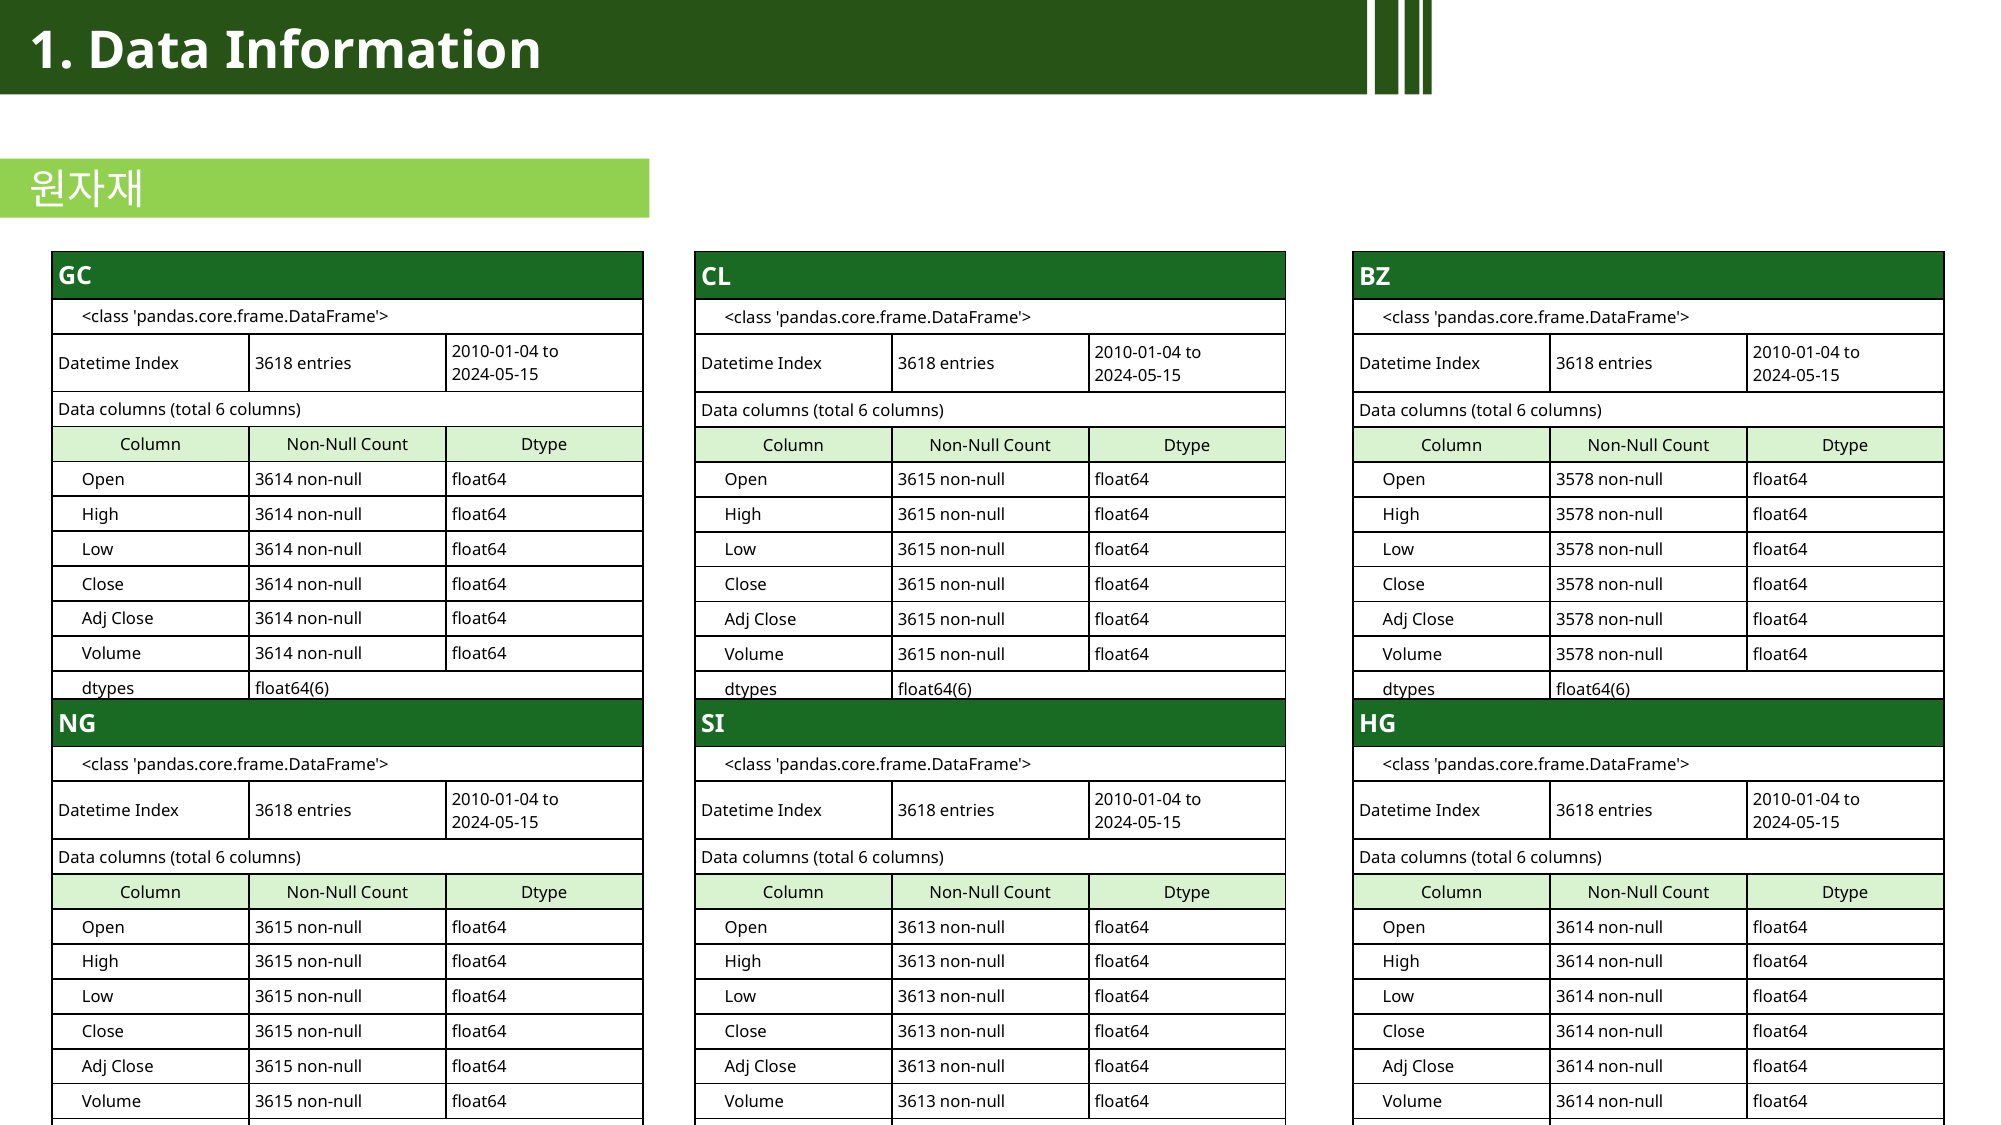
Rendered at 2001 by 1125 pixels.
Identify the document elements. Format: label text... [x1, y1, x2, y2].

table_cell Open [696, 463, 891, 496]
table_cell Dtype [1090, 875, 1285, 908]
table_cell Datetime Index [696, 335, 891, 391]
table_cell Open [1354, 463, 1549, 496]
table_cell dtypes [53, 672, 248, 698]
table_cell Low [696, 533, 891, 566]
table_cell float64 [447, 602, 642, 635]
table_cell dtypes [1354, 1119, 1549, 1125]
table_cell Non-Null Count [250, 427, 445, 461]
table_cell float64 [1090, 567, 1285, 601]
table_header GC [53, 252, 642, 298]
table_cell float64 [1748, 498, 1943, 531]
table_cell Adj Close [53, 602, 248, 635]
text_box [1403, 0, 1421, 96]
table_cell 3615 non-null [250, 945, 445, 978]
table_cell <class 'pandas.core.frame.DataFrame'> [1354, 300, 1943, 333]
table_cell float64(6) [1551, 672, 1943, 698]
table_cell High [696, 498, 891, 531]
table_cell float64(6) [893, 1119, 1285, 1125]
table_cell 3613 non-null [893, 1084, 1088, 1118]
table_cell Non-Null Count [1551, 875, 1746, 908]
table_cell 3614 non-null [250, 532, 445, 565]
table_cell Non-Null Count [250, 875, 445, 908]
table_cell Open [53, 910, 248, 943]
table_cell float64 [1748, 945, 1943, 978]
table_header HG [1354, 700, 1943, 746]
table_cell 3614 non-null [250, 602, 445, 635]
table_cell Datetime Index [53, 335, 248, 391]
table_cell Column [696, 428, 891, 461]
table_cell <class 'pandas.core.frame.DataFrame'> [53, 300, 642, 333]
table_cell Column [53, 875, 248, 908]
table_cell Non-Null Count [893, 428, 1088, 461]
table_cell <class 'pandas.core.frame.DataFrame'> [53, 747, 642, 780]
table_cell 3613 non-null [893, 1015, 1088, 1048]
table_cell 3578 non-null [1551, 533, 1746, 566]
table_cell float64 [1748, 637, 1943, 670]
table_cell 3613 non-null [893, 910, 1088, 943]
table_cell Non-Null Count [893, 875, 1088, 908]
table_cell float64 [1090, 1084, 1285, 1118]
table_cell float64 [1748, 1015, 1943, 1048]
table_cell float64 [447, 532, 642, 565]
table_cell Dtype [1090, 428, 1285, 461]
table_cell High [1354, 498, 1549, 531]
table_cell 2010-01-04 to 2024-05-15 [447, 335, 642, 391]
table_cell 3615 non-null [893, 637, 1088, 670]
table_cell float64 [1748, 567, 1943, 601]
text_box [1421, 0, 1433, 96]
table_cell float64 [1090, 1015, 1285, 1048]
table_cell <class 'pandas.core.frame.DataFrame'> [1354, 747, 1943, 780]
table_cell Adj Close [53, 1050, 248, 1083]
table_header NG [53, 700, 642, 746]
table_cell float64 [447, 1050, 642, 1083]
table_cell Volume [1354, 1084, 1549, 1118]
table_cell 3613 non-null [893, 1050, 1088, 1083]
table_cell 3615 non-null [250, 1084, 445, 1118]
table_cell 3615 non-null [893, 463, 1088, 496]
table_cell 3578 non-null [1551, 498, 1746, 531]
table_cell Close [53, 1015, 248, 1048]
table_cell Dtype [447, 875, 642, 908]
table_cell Column [1354, 875, 1549, 908]
table_cell dtypes [1354, 672, 1549, 698]
table_cell 3614 non-null [1551, 980, 1746, 1013]
table_cell Volume [53, 1084, 248, 1118]
table_cell float64 [1748, 980, 1943, 1013]
table_cell 3615 non-null [893, 498, 1088, 531]
table_cell float64 [447, 980, 642, 1013]
table_cell 3614 non-null [1551, 910, 1746, 943]
table_cell High [696, 945, 891, 978]
table_cell Close [53, 567, 248, 600]
table_cell float64(6) [250, 672, 642, 698]
table_cell 3615 non-null [250, 1015, 445, 1048]
table_cell Datetime Index [1354, 782, 1549, 838]
table_cell Data columns (total 6 columns) [53, 392, 642, 426]
table_cell float64 [1090, 533, 1285, 566]
table_cell Low [53, 980, 248, 1013]
table_cell 3618 entries [1551, 782, 1746, 838]
table_cell Close [696, 1015, 891, 1048]
table_cell Close [1354, 1015, 1549, 1048]
table_cell float64 [447, 1084, 642, 1118]
table_cell float64 [1748, 910, 1943, 943]
table_cell float64 [1748, 1050, 1943, 1083]
table_cell 3615 non-null [250, 910, 445, 943]
table_cell Datetime Index [696, 782, 891, 838]
table_cell float64(6) [1551, 1119, 1943, 1125]
table_cell 3618 entries [893, 335, 1088, 391]
text_box 원자재 [0, 157, 651, 219]
table_cell 3615 non-null [893, 602, 1088, 635]
table_cell 3613 non-null [893, 980, 1088, 1013]
table_cell Dtype [1748, 428, 1943, 461]
text_box 1. Data Information [0, 0, 1369, 96]
table_cell 2010-01-04 to 2024-05-15 [1090, 335, 1285, 391]
table_cell 2010-01-04 to 2024-05-15 [1748, 335, 1943, 391]
table_cell Data columns (total 6 columns) [696, 393, 1285, 426]
table_cell float64 [1748, 533, 1943, 566]
table_cell Adj Close [1354, 602, 1549, 635]
table_cell Adj Close [1354, 1050, 1549, 1083]
table_cell Column [53, 427, 248, 461]
table_cell float64 [447, 637, 642, 670]
table_cell dtypes [696, 672, 891, 698]
table_cell float64 [447, 910, 642, 943]
table_cell float64(6) [893, 672, 1285, 698]
table_cell float64 [1090, 498, 1285, 531]
table_cell 2010-01-04 to 2024-05-15 [1748, 782, 1943, 838]
table_cell 3613 non-null [893, 945, 1088, 978]
table_cell Column [696, 875, 891, 908]
table_cell Datetime Index [53, 782, 248, 838]
table_cell 3618 entries [250, 782, 445, 838]
table_cell Close [696, 567, 891, 601]
table_cell Volume [696, 1084, 891, 1118]
table_cell float64 [447, 462, 642, 495]
table_cell float64 [1748, 1084, 1943, 1118]
table_cell float64 [1748, 602, 1943, 635]
table_header BZ [1354, 252, 1943, 298]
table_cell 3615 non-null [250, 1050, 445, 1083]
table_cell float64 [1090, 980, 1285, 1013]
table_cell Adj Close [696, 1050, 891, 1083]
table_cell 2010-01-04 to 2024-05-15 [447, 782, 642, 838]
table_cell Dtype [1748, 875, 1943, 908]
table_cell Volume [53, 637, 248, 670]
table_cell Column [1354, 428, 1549, 461]
table_cell Low [53, 532, 248, 565]
table_cell 3615 non-null [893, 567, 1088, 601]
table_cell <class 'pandas.core.frame.DataFrame'> [696, 300, 1285, 333]
table_cell float64 [447, 567, 642, 600]
table_cell High [1354, 945, 1549, 978]
table_cell Data columns (total 6 columns) [1354, 840, 1943, 873]
table_cell 2010-01-04 to 2024-05-15 [1090, 782, 1285, 838]
table_cell 3614 non-null [250, 637, 445, 670]
table_cell Low [1354, 980, 1549, 1013]
table_cell 3578 non-null [1551, 602, 1746, 635]
table_cell 3614 non-null [1551, 945, 1746, 978]
table_header SI [696, 700, 1285, 746]
table_cell Close [1354, 567, 1549, 601]
table_cell Data columns (total 6 columns) [1354, 393, 1943, 426]
table_cell 3615 non-null [893, 533, 1088, 566]
table_cell 3618 entries [893, 782, 1088, 838]
table_cell Low [1354, 533, 1549, 566]
table_cell Volume [696, 637, 891, 670]
table_cell dtypes [53, 1119, 248, 1125]
table_cell High [53, 945, 248, 978]
table_cell 3578 non-null [1551, 463, 1746, 496]
table_cell float64 [447, 945, 642, 978]
table_cell 3614 non-null [1551, 1084, 1746, 1118]
table_cell 3614 non-null [250, 497, 445, 530]
table_cell Dtype [447, 427, 642, 461]
table_cell 3618 entries [250, 335, 445, 391]
table_cell 3614 non-null [1551, 1050, 1746, 1083]
table_cell Volume [1354, 637, 1549, 670]
table_cell Non-Null Count [1551, 428, 1746, 461]
table_cell <class 'pandas.core.frame.DataFrame'> [696, 747, 1285, 780]
table_cell float64 [1748, 463, 1943, 496]
table_cell Open [53, 462, 248, 495]
table_cell Data columns (total 6 columns) [53, 840, 642, 873]
table_cell Adj Close [696, 602, 891, 635]
table_cell 3618 entries [1551, 335, 1746, 391]
table_cell float64(6) [250, 1119, 642, 1125]
table_cell float64 [1090, 910, 1285, 943]
table_cell 3614 non-null [250, 567, 445, 600]
table_cell High [53, 497, 248, 530]
table_cell float64 [447, 497, 642, 530]
table_header CL [696, 252, 1285, 298]
table_cell float64 [1090, 1050, 1285, 1083]
table_cell Low [696, 980, 891, 1013]
table_cell Datetime Index [1354, 335, 1549, 391]
table_cell float64 [1090, 945, 1285, 978]
text_box [1373, 0, 1400, 96]
table_cell 3614 non-null [1551, 1015, 1746, 1048]
table_cell Open [696, 910, 891, 943]
table_cell dtypes [696, 1119, 891, 1125]
table_cell Open [1354, 910, 1549, 943]
table_cell Data columns (total 6 columns) [696, 840, 1285, 873]
table_cell float64 [1090, 602, 1285, 635]
table_cell 3614 non-null [250, 462, 445, 495]
table_cell 3578 non-null [1551, 567, 1746, 601]
table_cell 3578 non-null [1551, 637, 1746, 670]
table_cell float64 [1090, 637, 1285, 670]
table_cell float64 [447, 1015, 642, 1048]
table_cell 3615 non-null [250, 980, 445, 1013]
table_cell float64 [1090, 463, 1285, 496]
